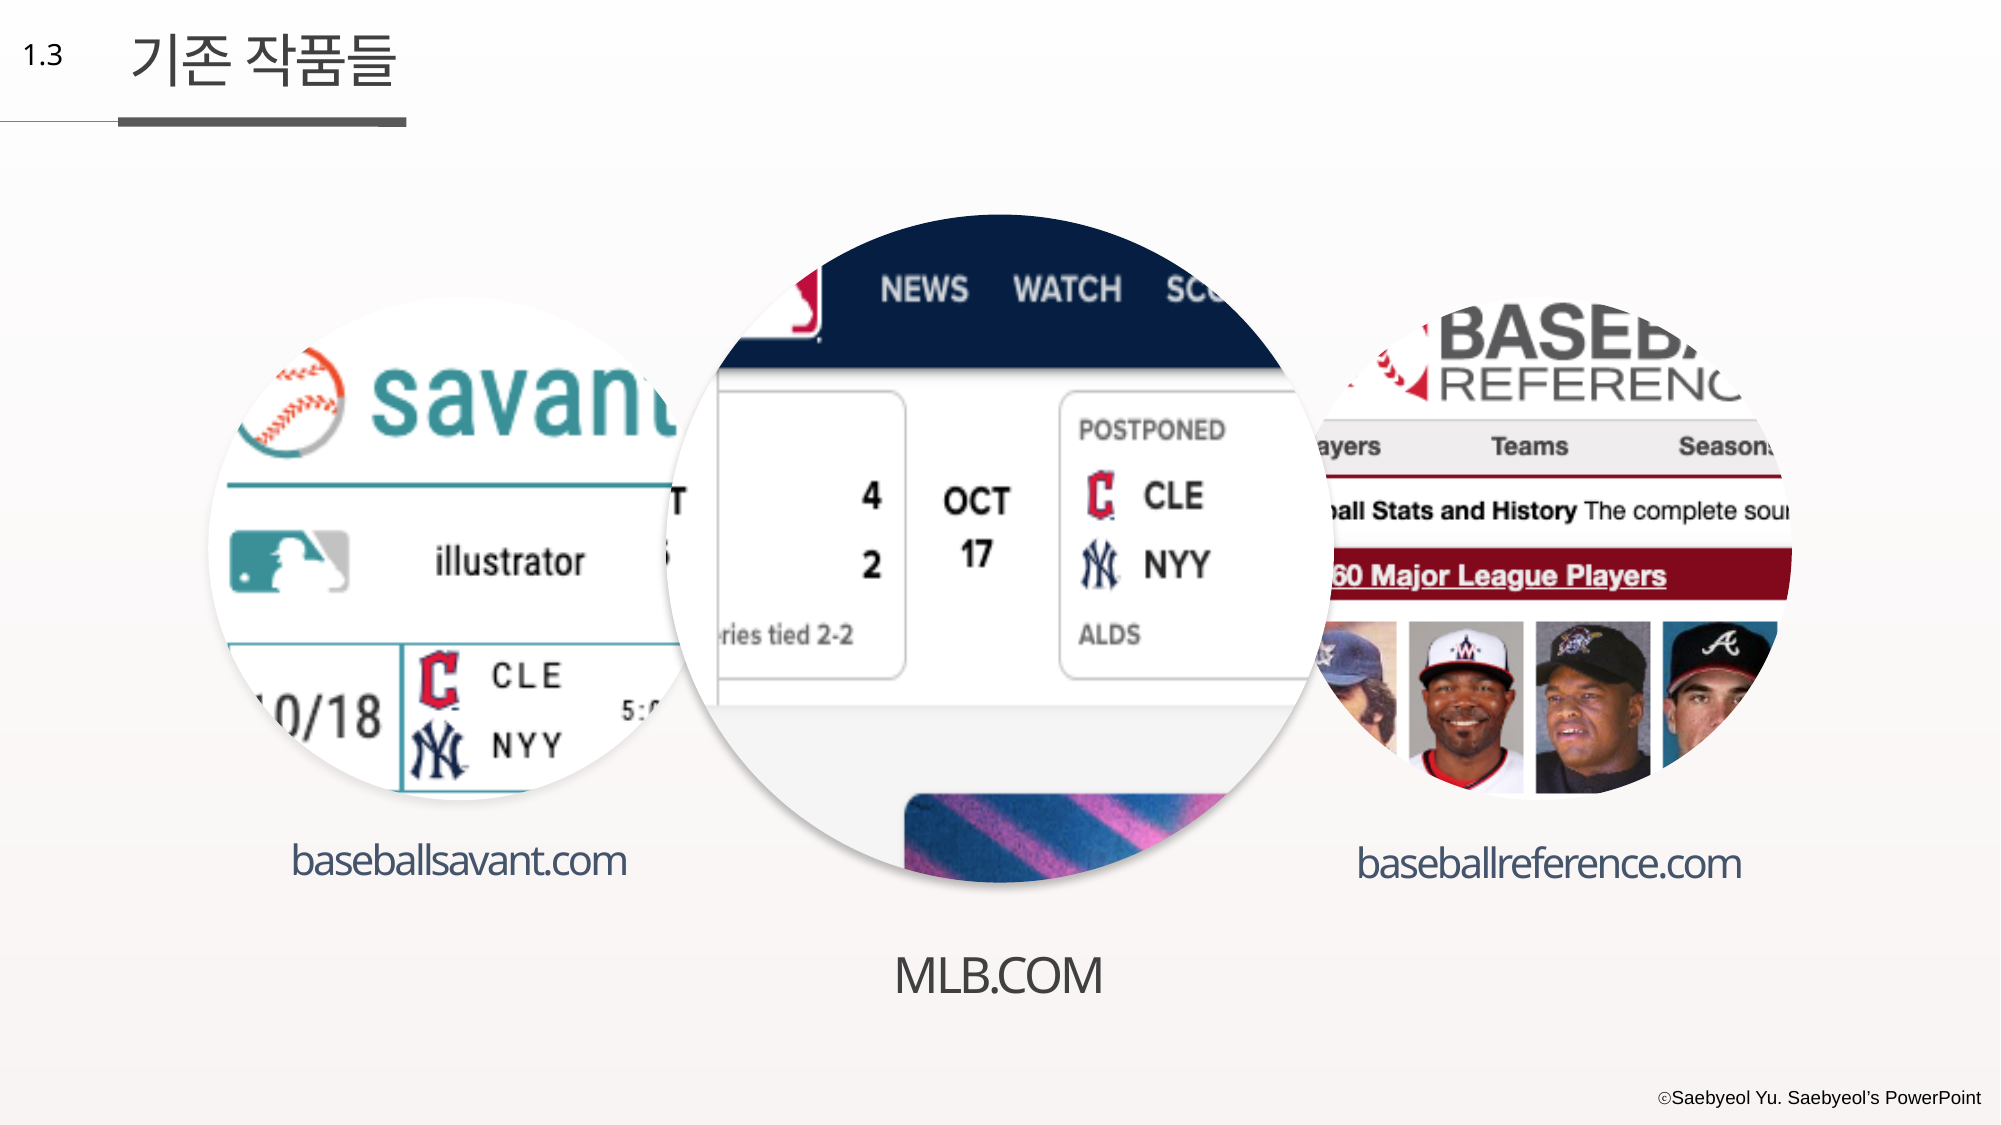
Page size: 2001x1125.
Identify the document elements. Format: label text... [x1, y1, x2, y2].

text_box [207, 295, 684, 802]
text_box baseballsavant.com [275, 826, 645, 892]
text_box baseballreference.com [1340, 829, 1759, 895]
text_box [1315, 295, 1793, 802]
text_box 1.3 [7, 28, 79, 79]
text_box MLB.COM [878, 935, 1121, 1011]
text_box [664, 213, 1336, 884]
text_box 기존 작품들 [114, 16, 414, 102]
